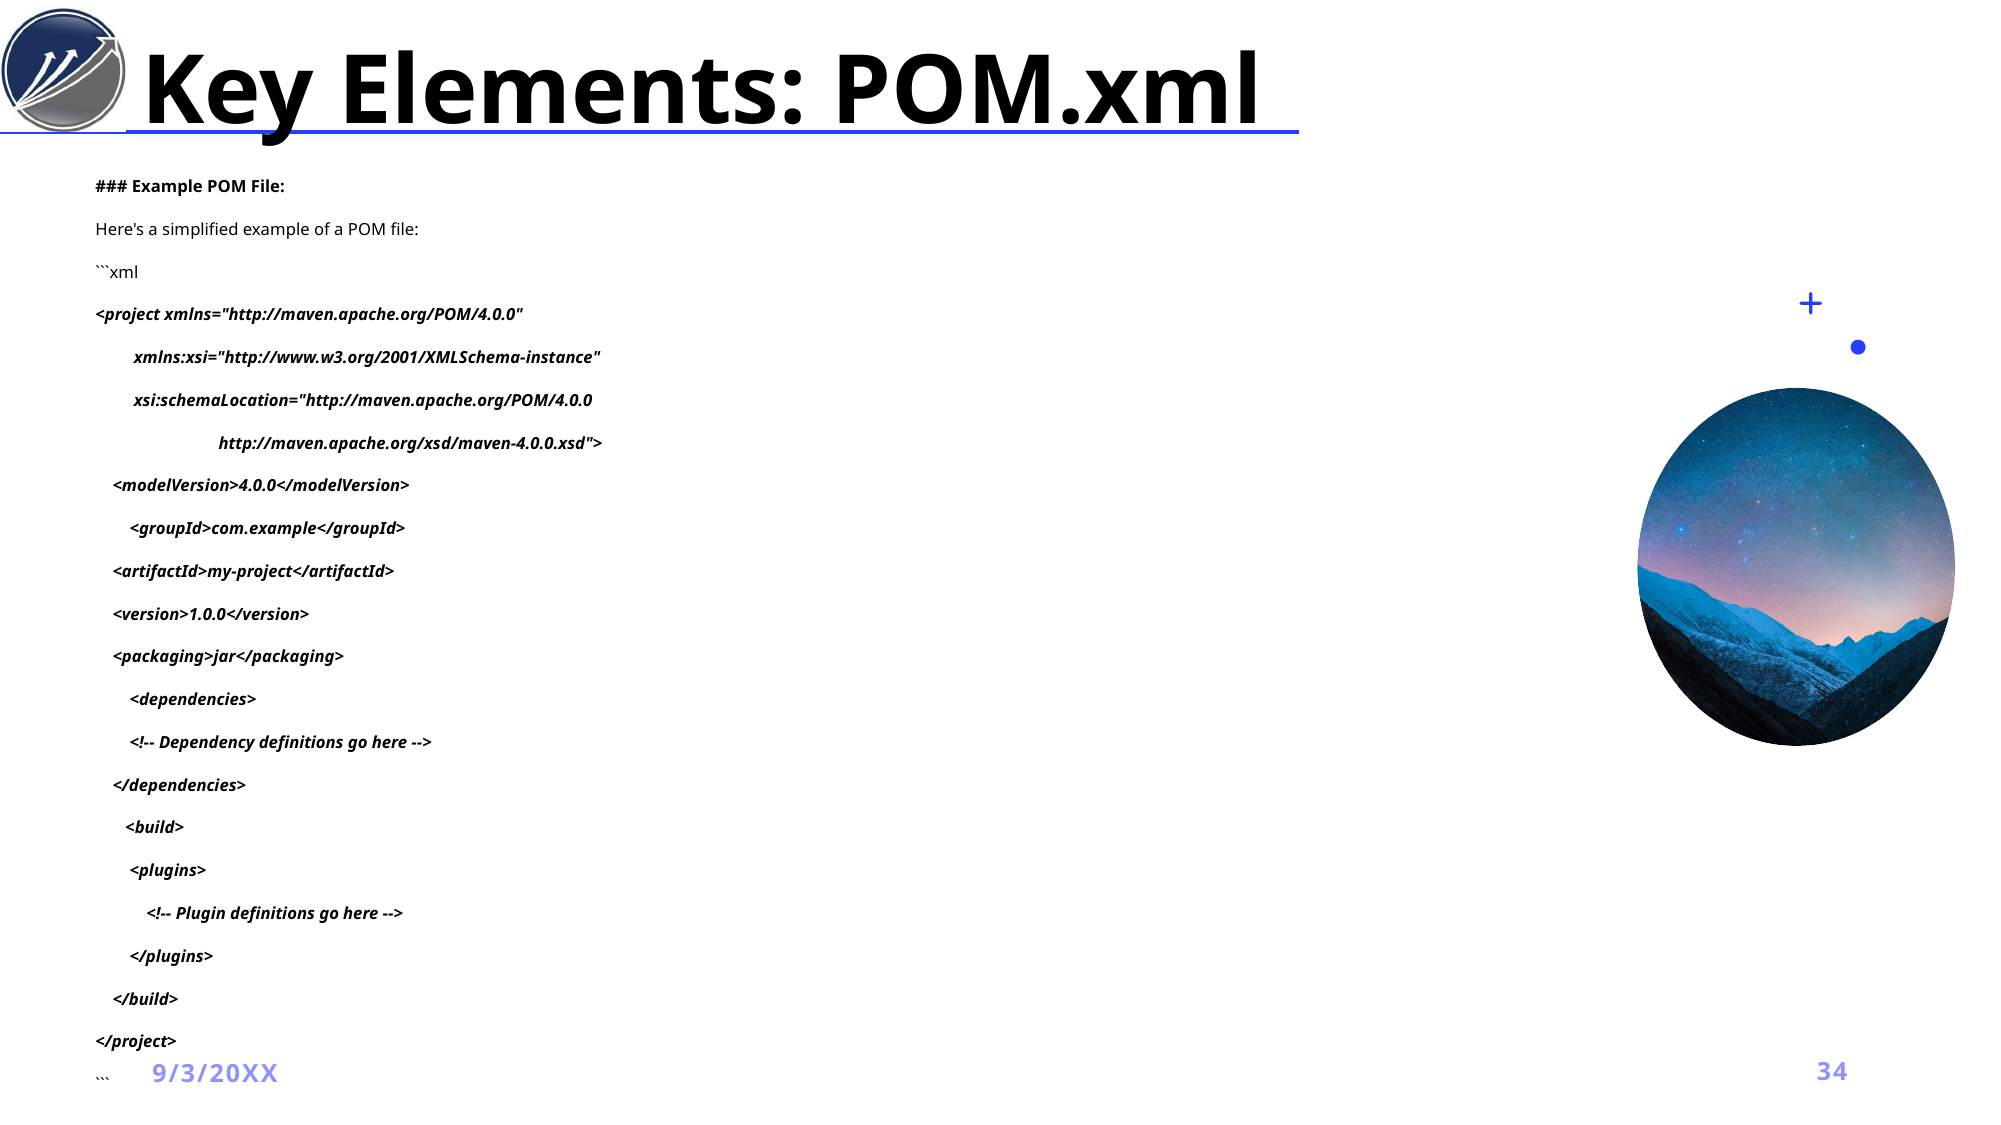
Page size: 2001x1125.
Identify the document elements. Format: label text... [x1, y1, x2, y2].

slide_number 34 [1412, 1042, 1863, 1103]
list ### Example POM File: Here's a simplified example of a POM file: ```xml <project xmlns="http://maven.apache.org/POM/4.0.0" xmlns:xsi="http://www.w3.org/2001/XMLSchema-instance" xsi:schemaLocation="http://maven.apache.org/POM/4.0.0 http://maven.apache.org/xsd/maven-4.0.0.xsd"> <modelVersion>4.0.0</modelVersion> <groupId>com.example</groupId> <artifactId>my-project</artifactId> <version>1.0.0</version> <packaging>jar</packaging> <dependencies> <!-- Dependency definitions go here --> </dependencies> <build> <plugins> <!-- Plugin definitions go here --> </plugins> </build> </project> ``` This is a basic representation, and the POM file can include additional configurations for properties, repositories, profiles, and more based on the project's needs. Understanding and configuring the POM file is essential for effective Maven project management. [80, 166, 1580, 1065]
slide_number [137, 1042, 588, 1103]
picture [1637, 387, 1956, 746]
title Key Elements: POM.xml [126, 0, 1421, 152]
picture [0, 6, 126, 132]
